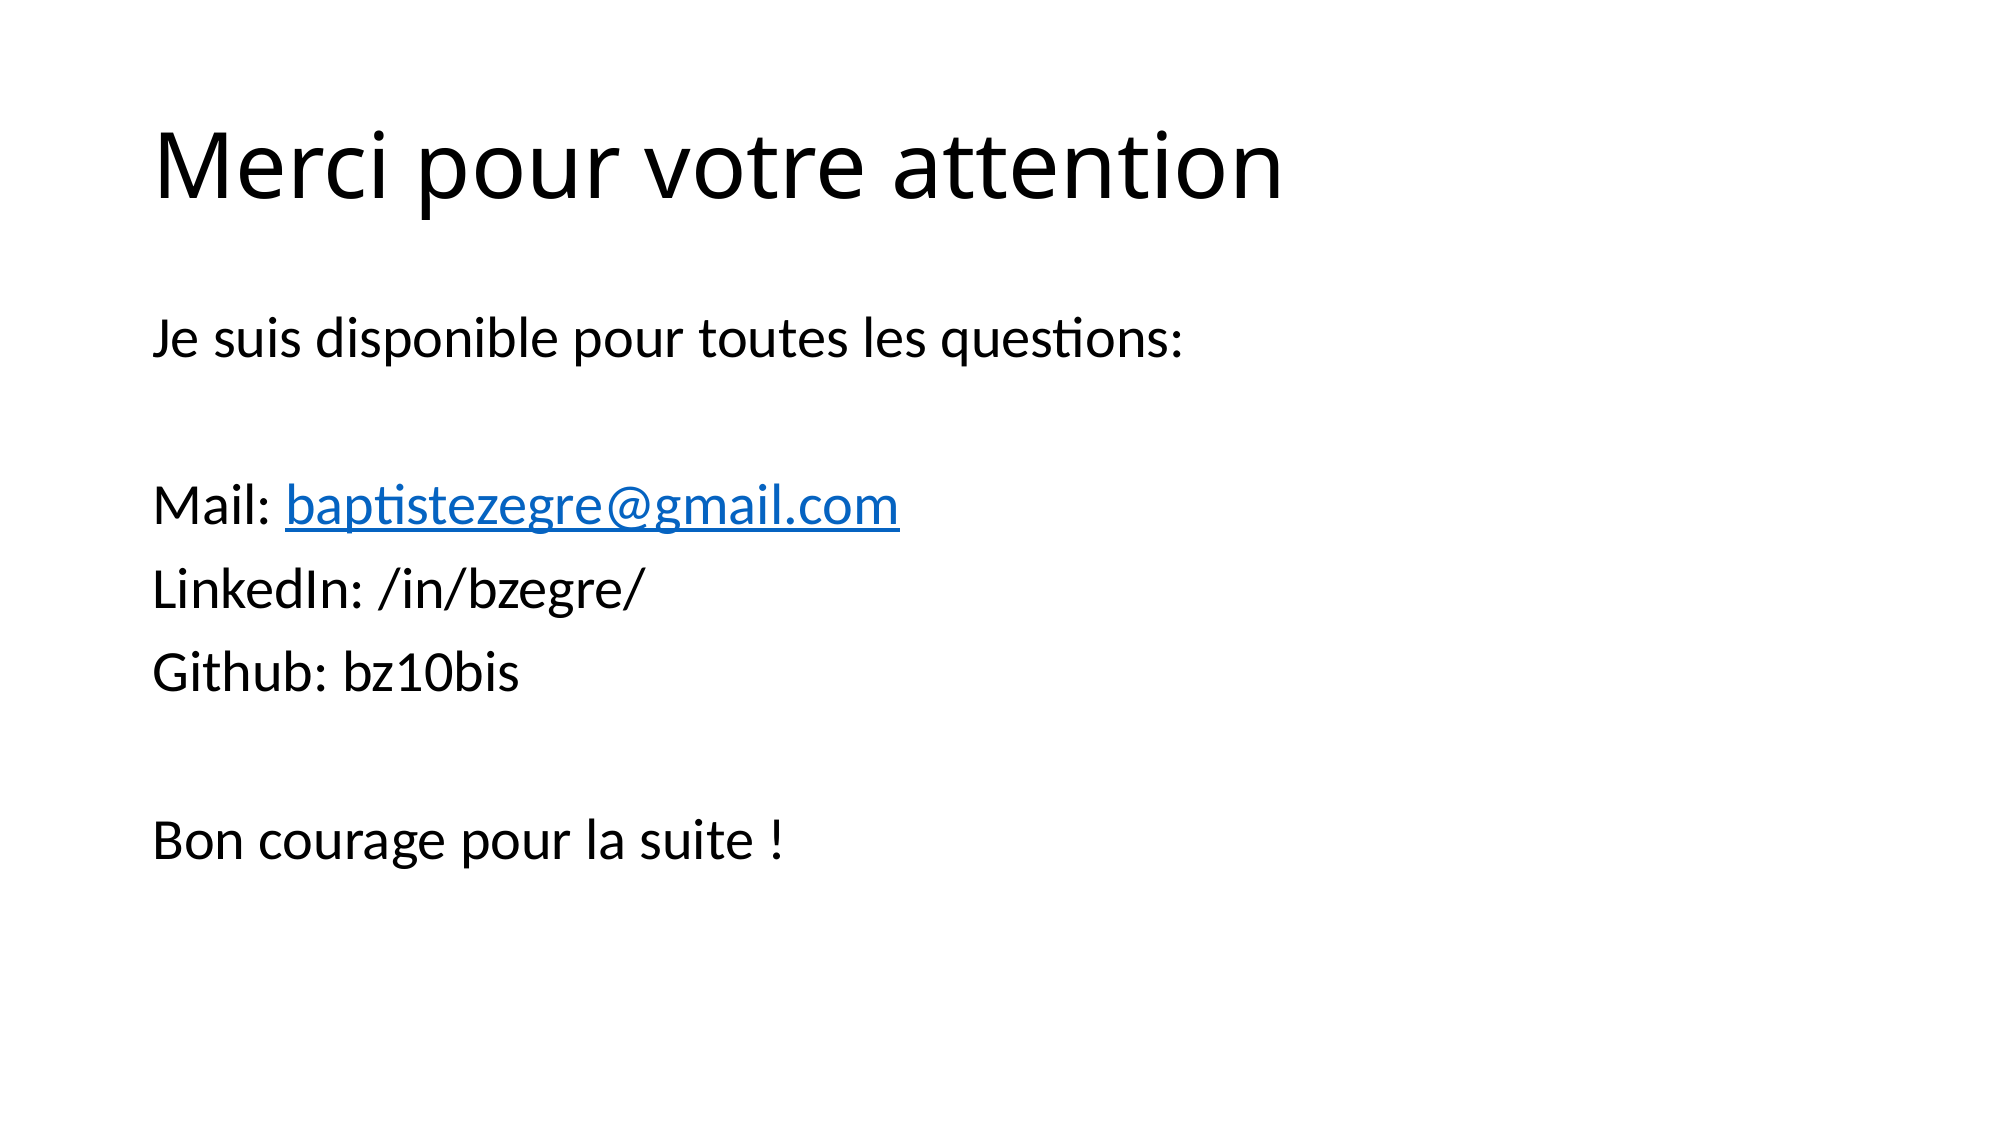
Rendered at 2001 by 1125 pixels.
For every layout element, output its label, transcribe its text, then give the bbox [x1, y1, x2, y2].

list Je suis disponible pour toutes les questions: Mail: baptistezegre@gmail.com LinkedIn: /in/bzegre/ Github: bz10bis Bon courage pour la suite ! [137, 299, 1863, 1014]
title Merci pour votre attention [137, 59, 1863, 278]
